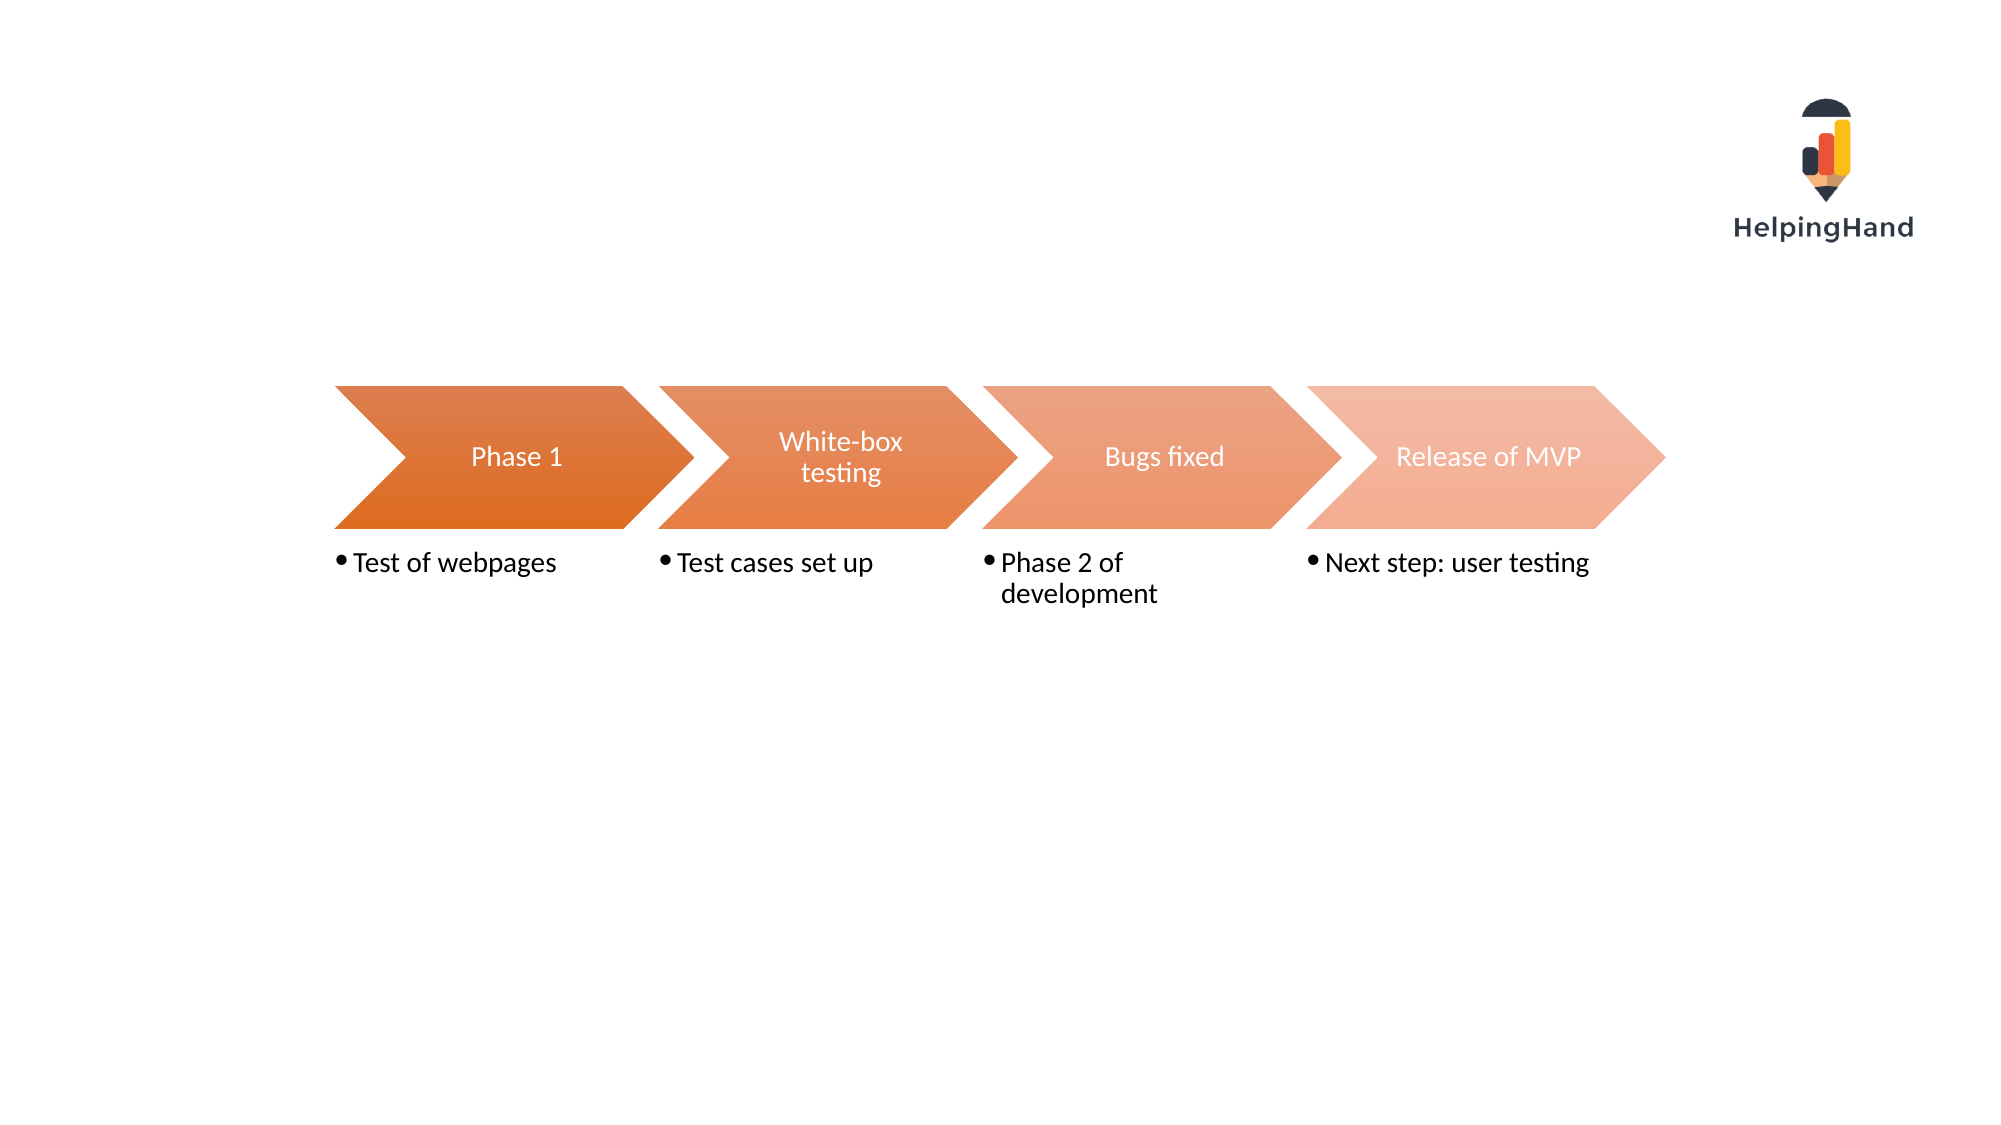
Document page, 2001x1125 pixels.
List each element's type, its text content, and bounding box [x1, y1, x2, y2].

text_box Test cases set up [658, 547, 946, 740]
text_box Phase 1 [334, 385, 694, 530]
picture [1706, 78, 1941, 275]
text_box White-box testing [658, 385, 1018, 530]
text_box Phase 2 of development [982, 547, 1270, 740]
text_box Release of MVP [1306, 385, 1666, 530]
text_box Bugs fixed [982, 385, 1342, 530]
text_box Test of webpages [334, 547, 622, 740]
text_box Next step: user testing [1306, 547, 1594, 740]
